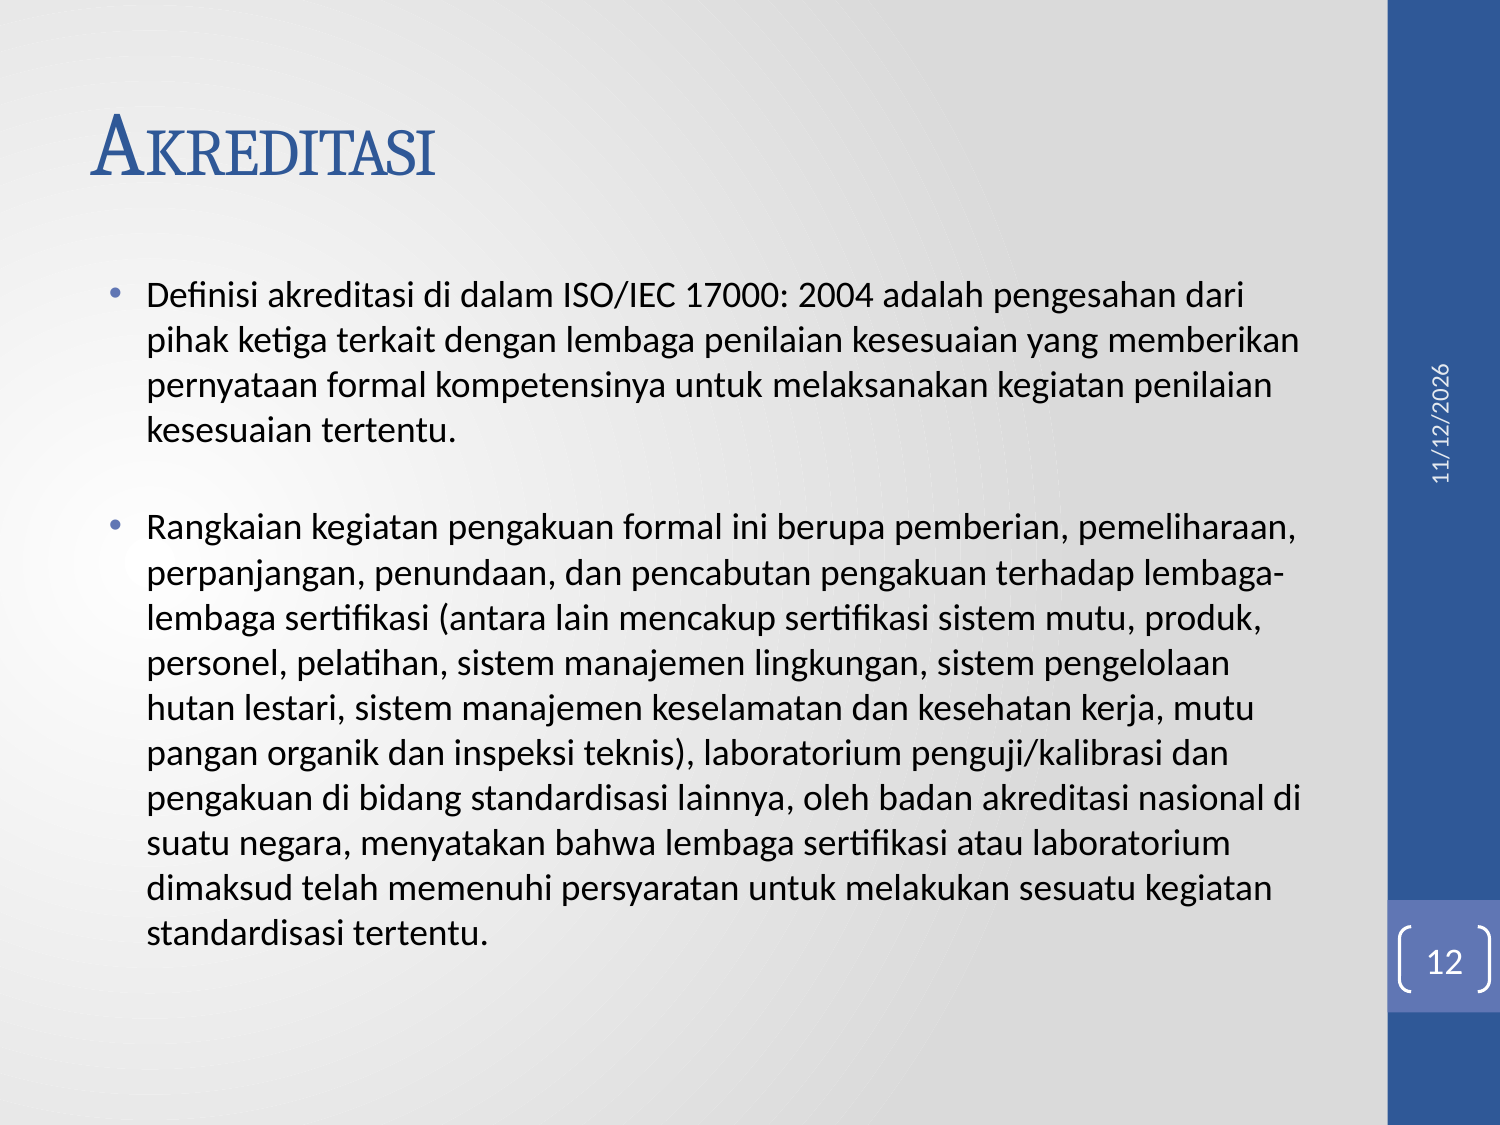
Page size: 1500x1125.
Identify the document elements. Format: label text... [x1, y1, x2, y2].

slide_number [1408, 100, 1469, 501]
list Definisi akreditasi di dalam ISO/IEC 17000: 2004 adalah pengesahan dari pihak ketiga terkait dengan lembaga penilaian kesesuaian yang memberikan pernyataan formal kompetensinya untuk melaksanakan kegiatan penilaian kesesuaian tertentu. Rangkaian kegiatan pengakuan formal ini berupa pemberian, pemeliharaan, perpanjangan, penundaan, dan pencabutan pengakuan terhadap lembaga-lembaga sertifikasi (antara lain mencakup sertifikasi sistem mutu, produk, personel, pelatihan, sistem manajemen lingkungan, sistem pengelolaan hutan lestari, sistem manajemen keselamatan dan kesehatan kerja, mutu pangan organik dan inspeksi teknis), laboratorium penguji/kalibrasi dan pengakuan di bidang standardisasi lainnya, oleh badan akreditasi nasional di suatu negara, menyatakan bahwa lembaga sertifikasi atau laboratorium dimaksud telah memenuhi persyaratan untuk melakukan sesuatu kegiatan standardisasi tertentu. [75, 262, 1325, 1050]
slide_number 12 [1397, 925, 1492, 994]
title AKREDITASI [75, 45, 1325, 233]
